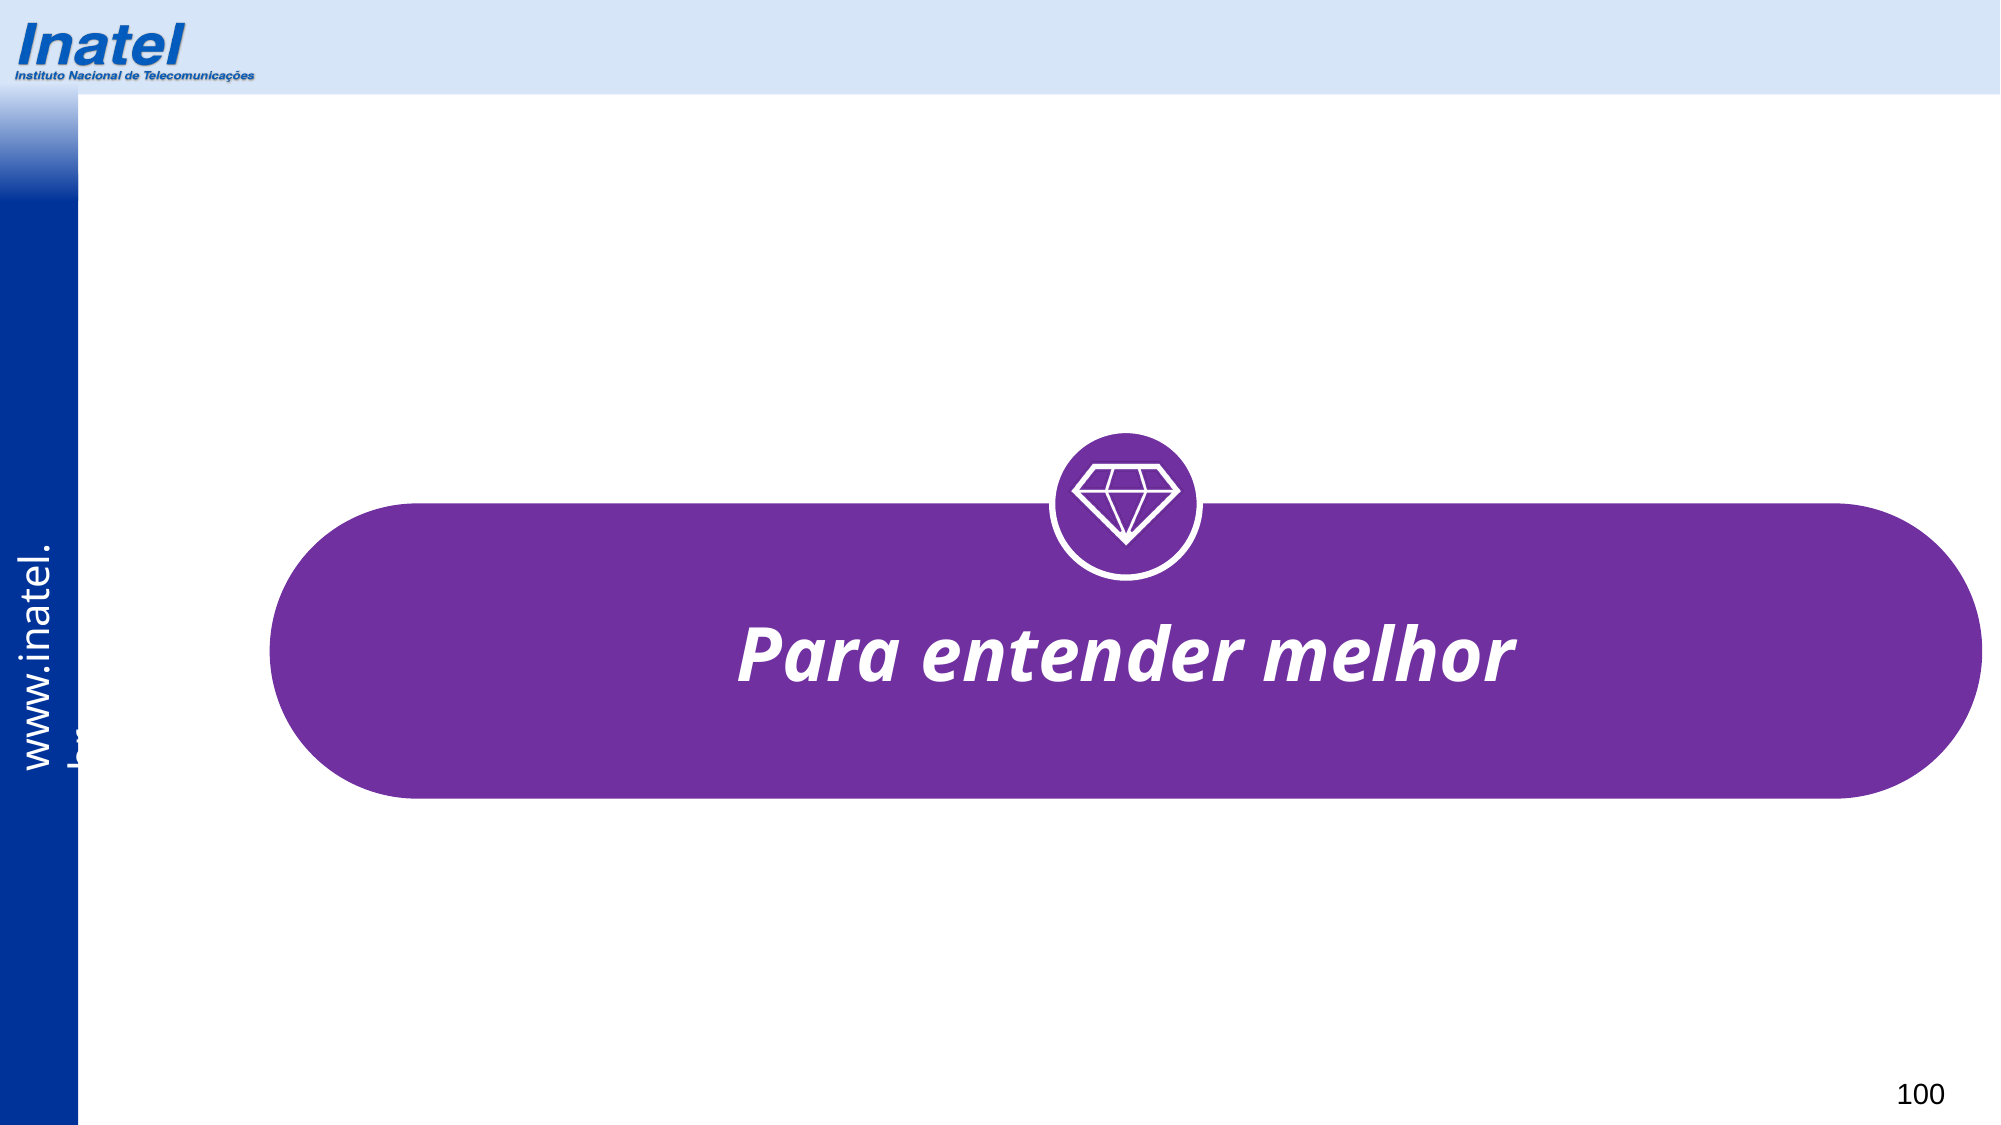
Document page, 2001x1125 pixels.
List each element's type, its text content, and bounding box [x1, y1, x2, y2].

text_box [1052, 429, 1200, 578]
text_box Para entender melhor [268, 502, 1984, 800]
picture [12, 20, 258, 85]
